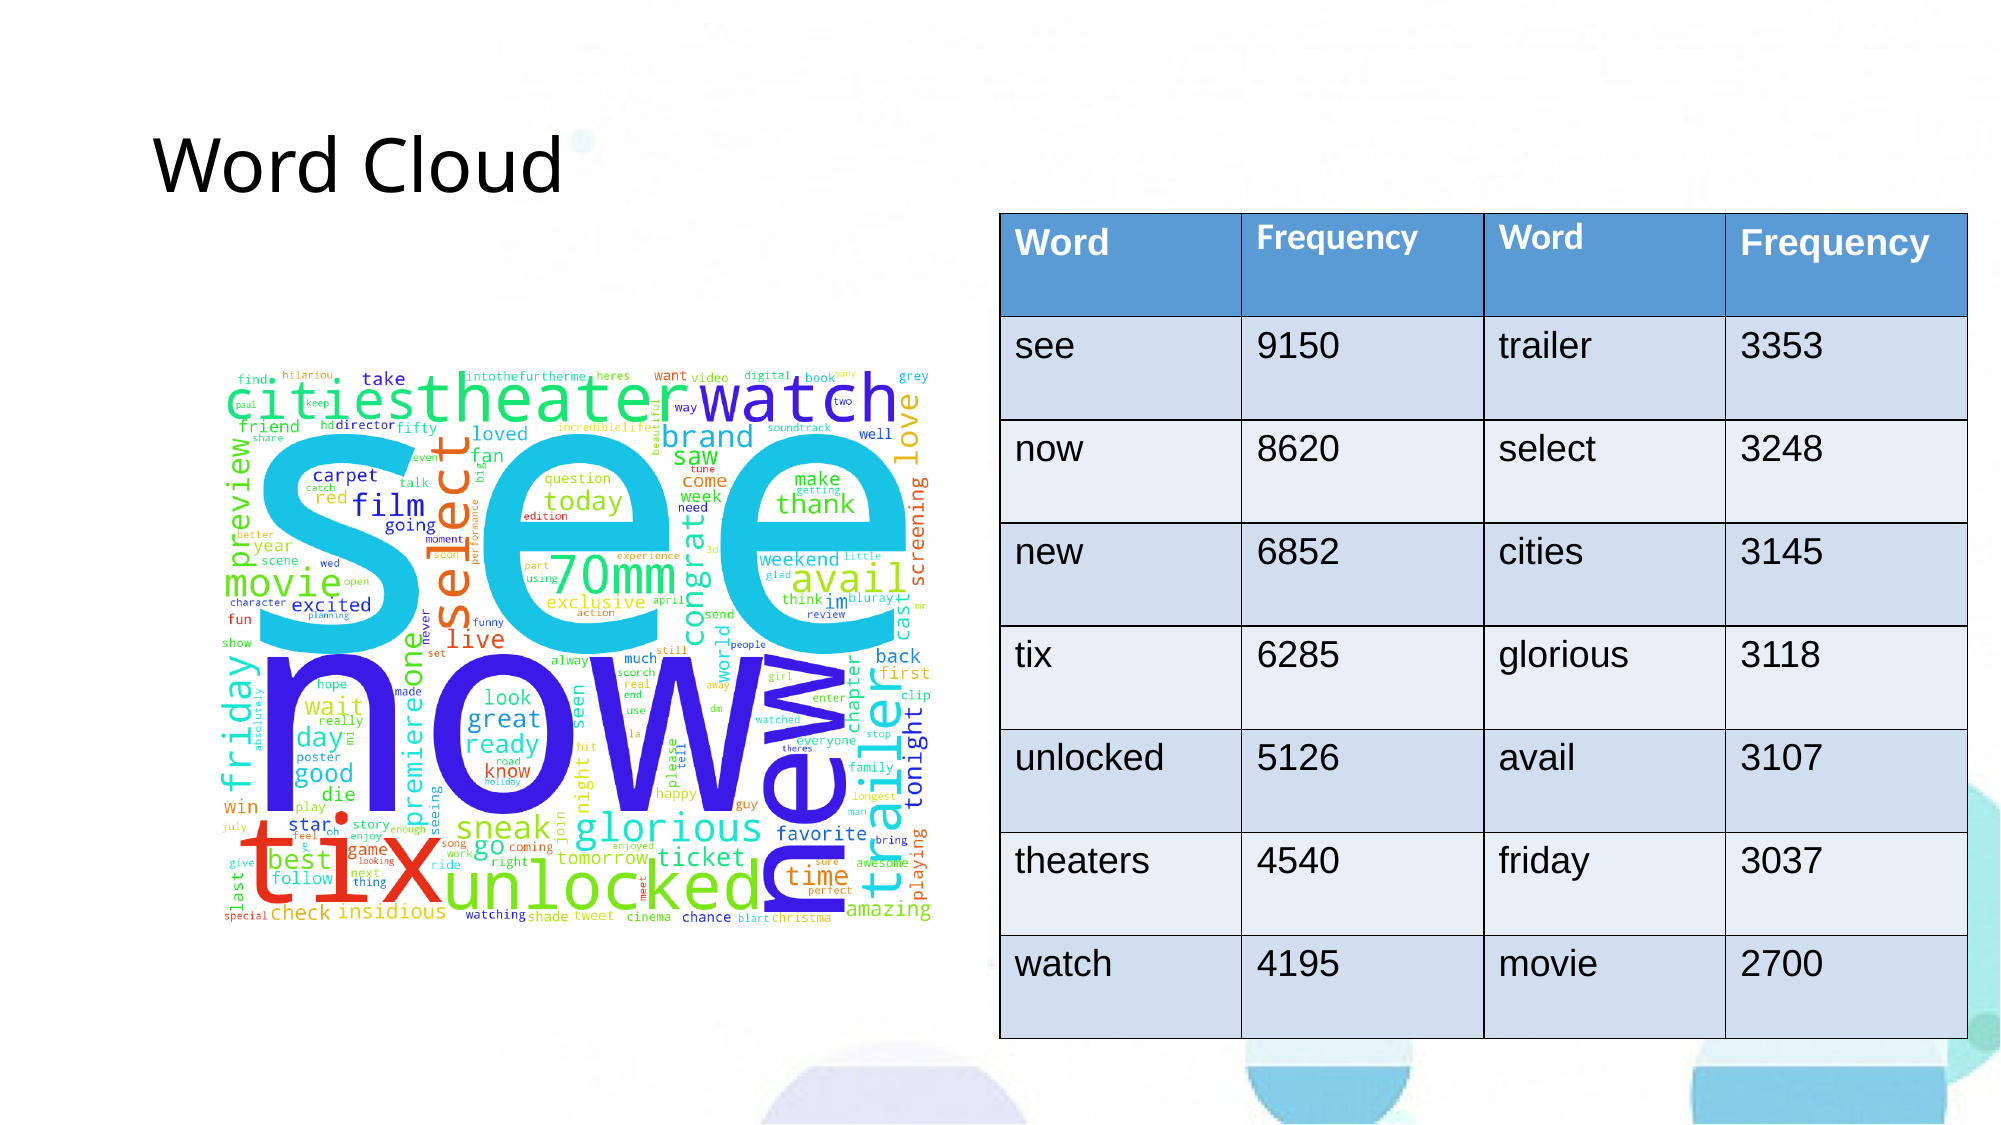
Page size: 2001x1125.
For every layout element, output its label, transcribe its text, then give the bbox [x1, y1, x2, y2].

table_cell watch [1001, 936, 1241, 1038]
table_cell movie [1485, 936, 1725, 1038]
table_cell 3118 [1726, 627, 1967, 729]
table_header Word [1485, 214, 1725, 316]
table_cell 5126 [1242, 730, 1483, 832]
table_cell glorious [1485, 627, 1725, 729]
table_cell new [1001, 524, 1241, 625]
table_cell cities [1485, 524, 1725, 625]
table_cell select [1485, 421, 1725, 522]
table_cell 4195 [1242, 936, 1483, 1038]
table_cell 6852 [1242, 524, 1483, 625]
table_cell now [1001, 421, 1241, 522]
picture [0, 0, 2001, 1125]
table_cell 2700 [1726, 936, 1967, 1038]
table_cell 9150 [1242, 317, 1483, 419]
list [137, 299, 988, 1014]
table_header Frequency [1726, 214, 1967, 316]
table_cell 4540 [1242, 833, 1483, 935]
table_cell avail [1485, 730, 1725, 832]
table_cell 8620 [1242, 421, 1483, 522]
table_header Word [1001, 214, 1241, 316]
table_cell see [1001, 317, 1241, 419]
table_cell 3037 [1726, 833, 1967, 935]
table_cell 3145 [1726, 524, 1967, 625]
table_cell unlocked [1001, 730, 1241, 832]
table_cell 3107 [1726, 730, 1967, 832]
table_cell 6285 [1242, 627, 1483, 729]
table_cell friday [1485, 833, 1725, 935]
table_cell 3353 [1726, 317, 1967, 419]
title Word Cloud [137, 59, 1863, 278]
table_cell trailer [1485, 317, 1725, 419]
table_header Frequency [1242, 214, 1483, 316]
table_cell theaters [1001, 833, 1241, 935]
table_cell tix [1001, 627, 1241, 729]
table_cell 3248 [1726, 421, 1967, 522]
